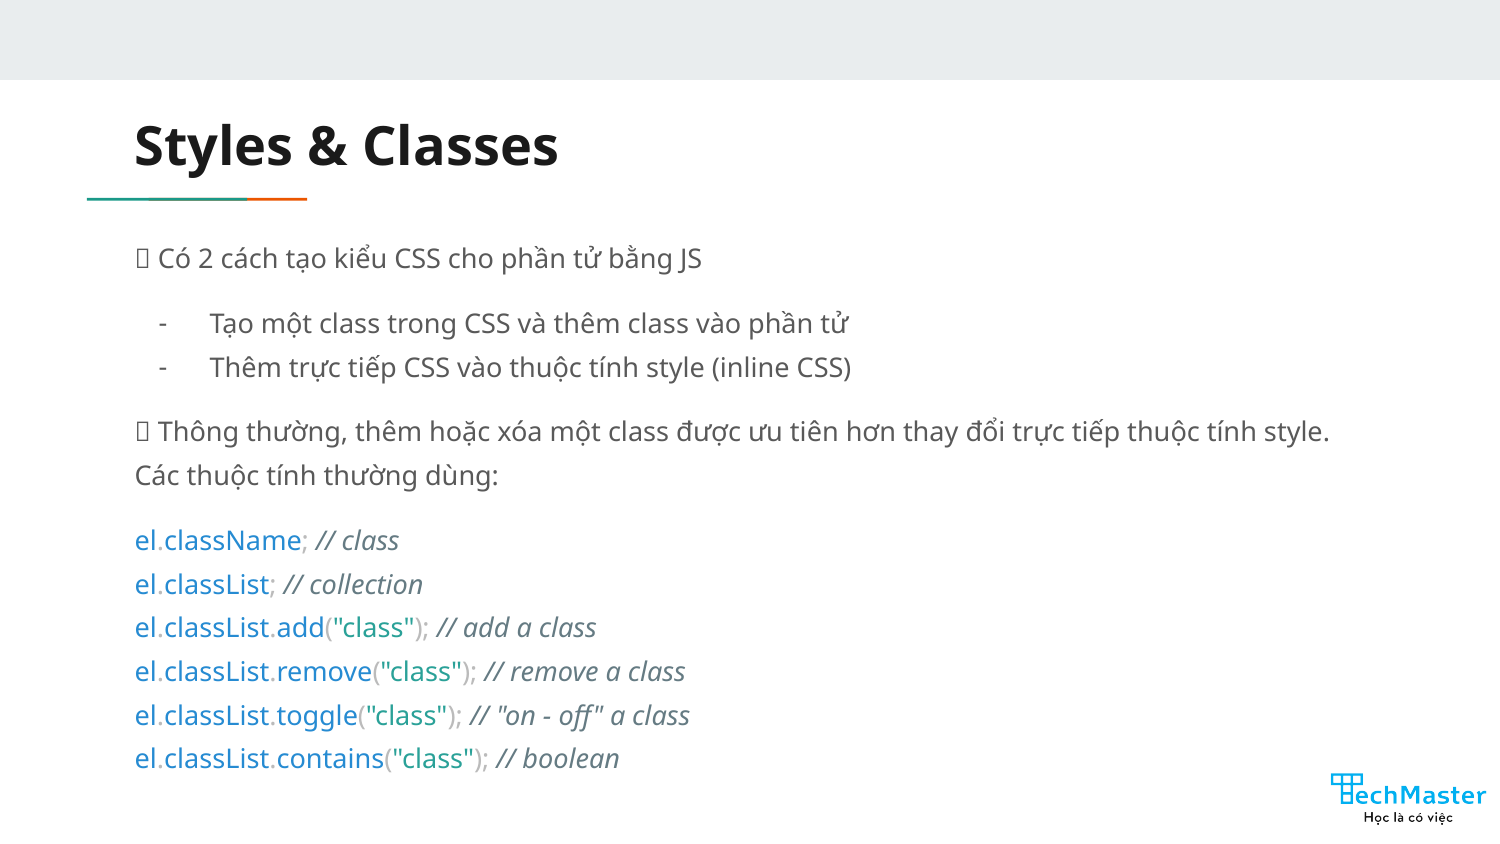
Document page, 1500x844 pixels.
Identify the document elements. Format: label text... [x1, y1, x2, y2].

list 💡 Có 2 cách tạo kiểu CSS cho phần tử bằng JS Tạo một class trong CSS và thêm class vào phần tử Thêm trực tiếp CSS vào thuộc tính style (inline CSS) 💡 Thông thường, thêm hoặc xóa một class được ưu tiên hơn thay đổi trực tiếp thuộc tính style. Các thuộc tính thường dùng: el.className; // class el.classList; // collection el.classList.add("class"); // add a class el.classList.remove("class"); // remove a class el.classList.toggle("class"); // "on - off" a class el.classList.contains("class"); // boolean [119, 215, 1381, 804]
picture [1329, 754, 1488, 844]
title Styles & Classes [119, 95, 1381, 184]
